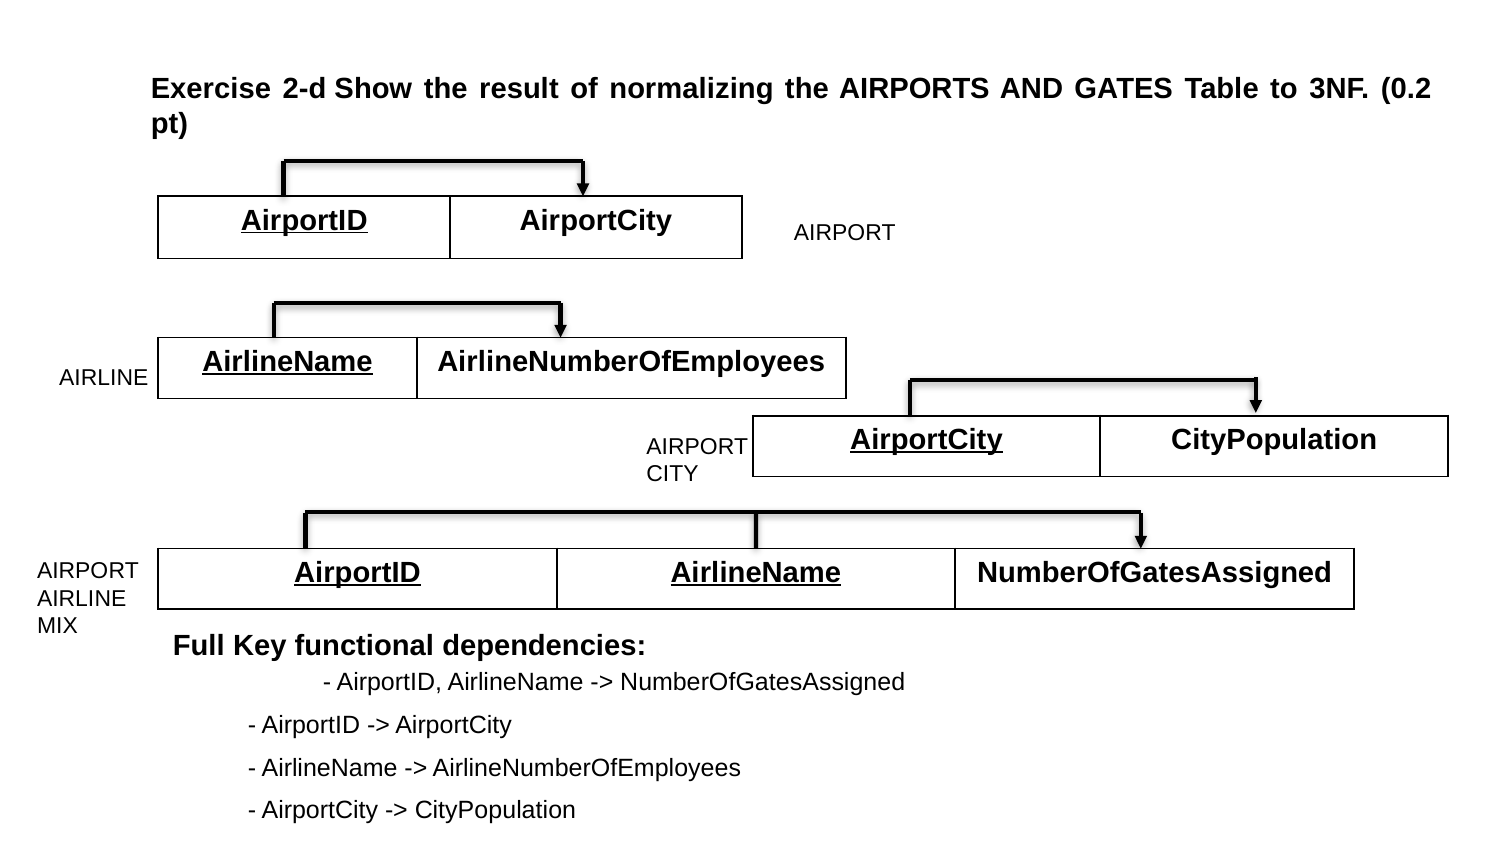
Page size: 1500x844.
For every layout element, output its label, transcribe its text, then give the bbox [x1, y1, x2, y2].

text_box AIRLINE [44, 354, 228, 398]
table_header AirlineName [159, 338, 416, 398]
table_header AirportCity [451, 197, 741, 258]
table_header CityPopulation [1101, 417, 1447, 476]
text_box AIRPORT AIRLINE MIX [22, 548, 163, 646]
table_header AirportID [159, 197, 449, 258]
text_box Full Key functional dependencies: - AirportID, AirlineName -> NumberOfGatesAssigned - AirportID -> AirportCity - AirlineName -> AirlineNumberOfEmployees - AirportCity -> CityPopulation [158, 619, 985, 832]
table_header AirportID [163, 549, 556, 608]
table_header AirlineName [558, 549, 954, 608]
text_box AIRPORT [779, 209, 963, 252]
table_header AirlineNumberOfEmployees [418, 338, 845, 398]
text_box AIRPORT CITY [631, 424, 815, 494]
table_header AirportCity [754, 417, 1099, 476]
title Exercise 2-d Show the result of normalizing the AIRPORTS AND GATES Table to 3NF. (0.2 pt) [135, 33, 1448, 175]
table_header NumberOfGatesAssigned [956, 549, 1353, 608]
